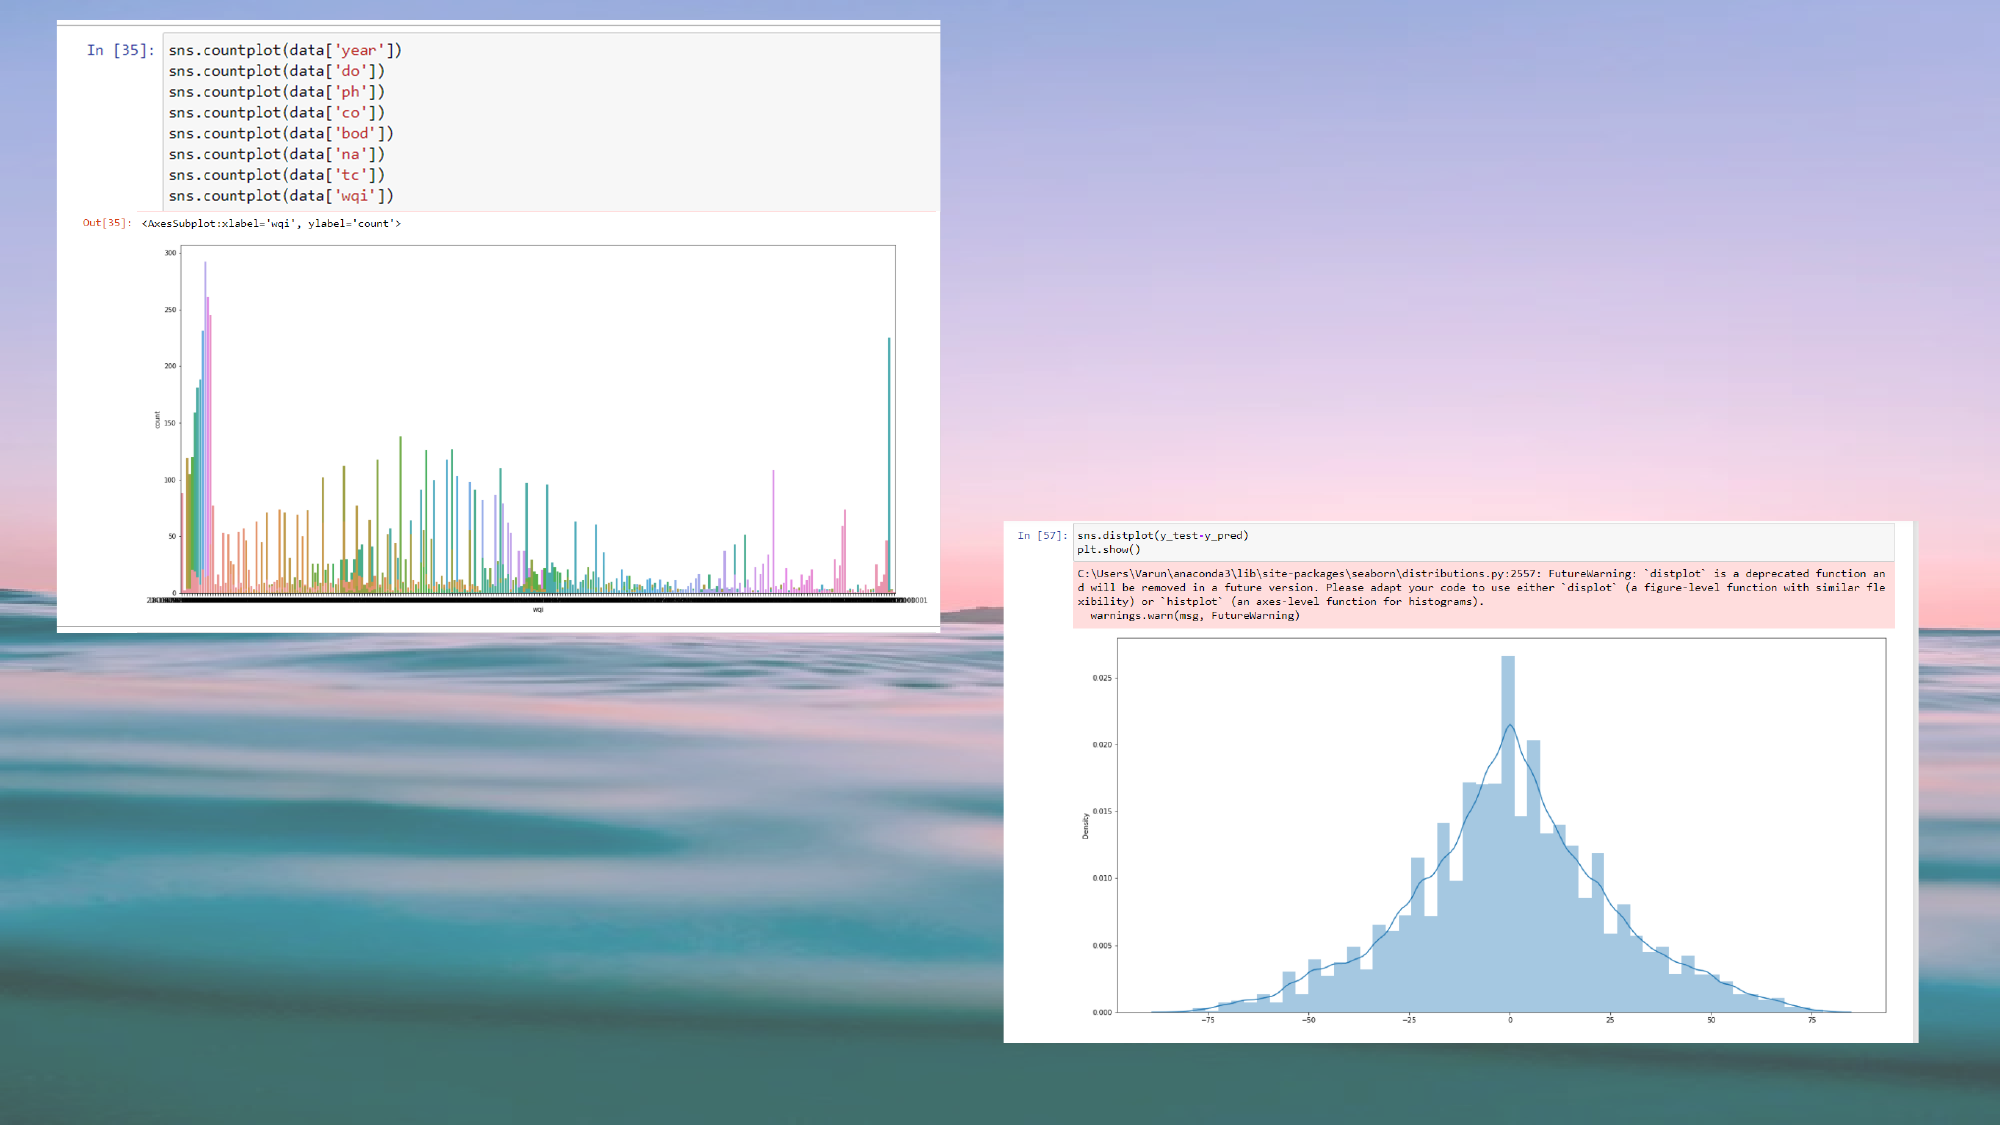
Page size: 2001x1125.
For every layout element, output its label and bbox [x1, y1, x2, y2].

picture [1003, 521, 1919, 1043]
picture [56, 20, 941, 633]
